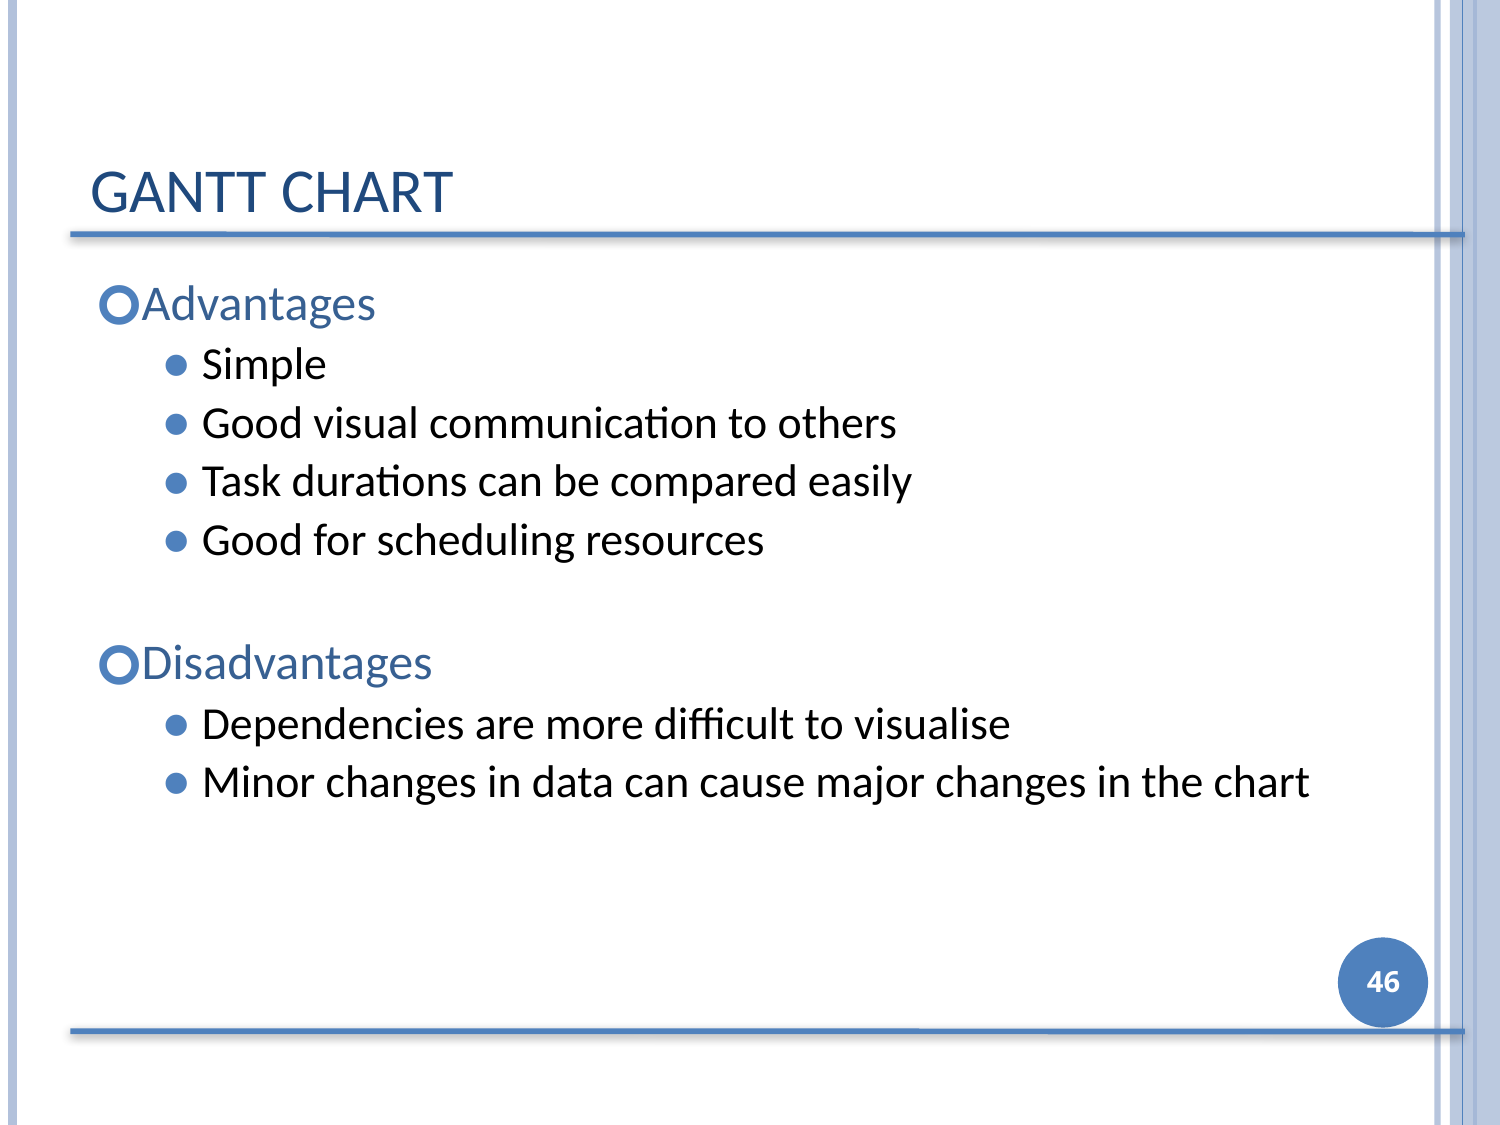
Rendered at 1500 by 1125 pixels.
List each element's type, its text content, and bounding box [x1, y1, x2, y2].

title GANTT CHART [75, 45, 1300, 228]
text_box ‹#› [1333, 940, 1434, 1026]
text_box Advantages Simple Good visual communication to others Task durations can be compared easily Good for scheduling resources Disadvantages Dependencies are more difficult to visualise Minor changes in data can cause major changes in the chart [81, 269, 1432, 907]
